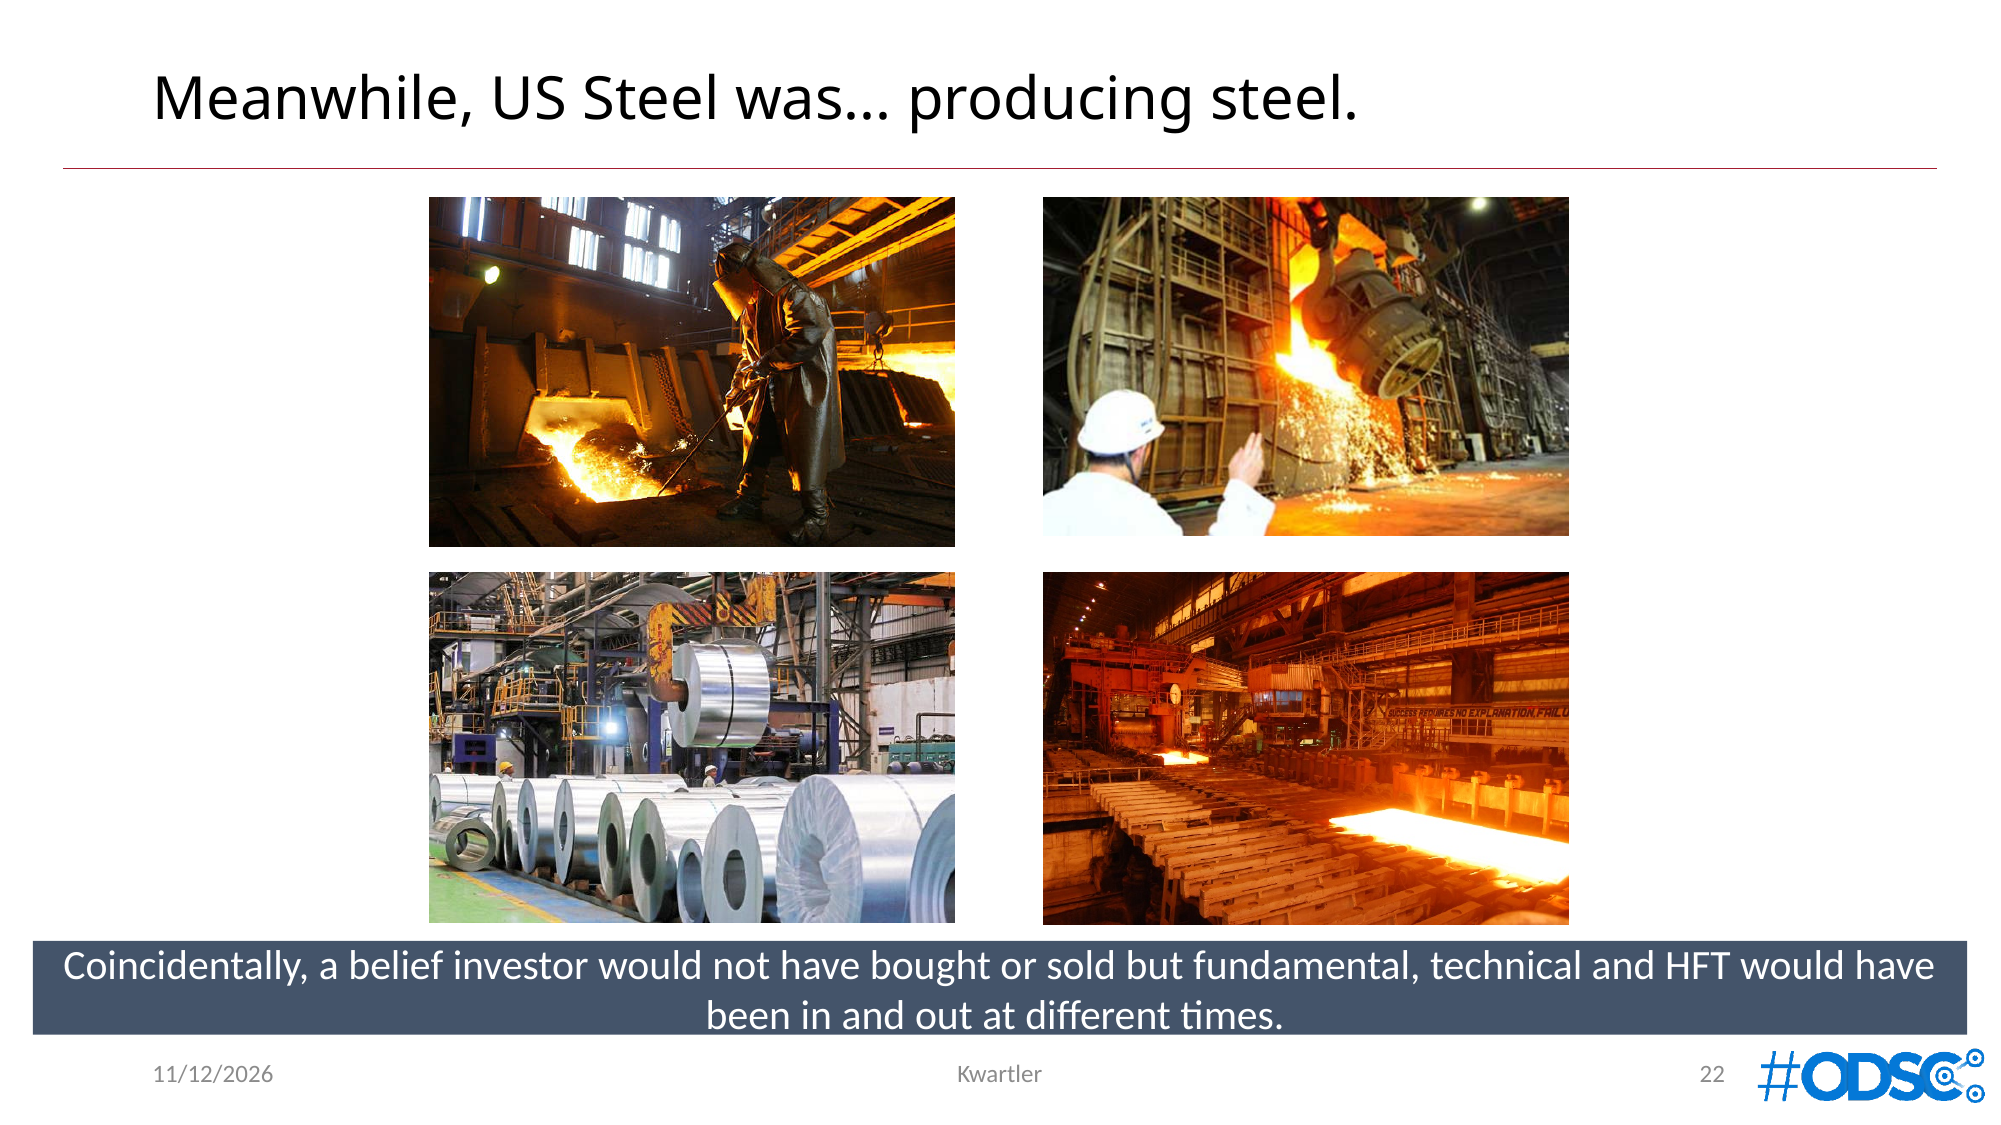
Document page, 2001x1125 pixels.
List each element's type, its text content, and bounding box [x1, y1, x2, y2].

picture [1740, 1038, 1994, 1116]
picture [429, 197, 955, 547]
footer Kwartler [662, 1042, 1338, 1103]
picture [1043, 197, 1569, 536]
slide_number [137, 1042, 588, 1103]
text_box 22 [1412, 1042, 1741, 1103]
text_box Coincidentally, a belief investor would not have bought or sold but fundamental, technical and HFT would have been in and out at different times. [32, 940, 1968, 1036]
picture [429, 572, 955, 923]
title Meanwhile, US Steel was... producing steel. [137, 59, 1863, 142]
picture [1043, 572, 1569, 925]
